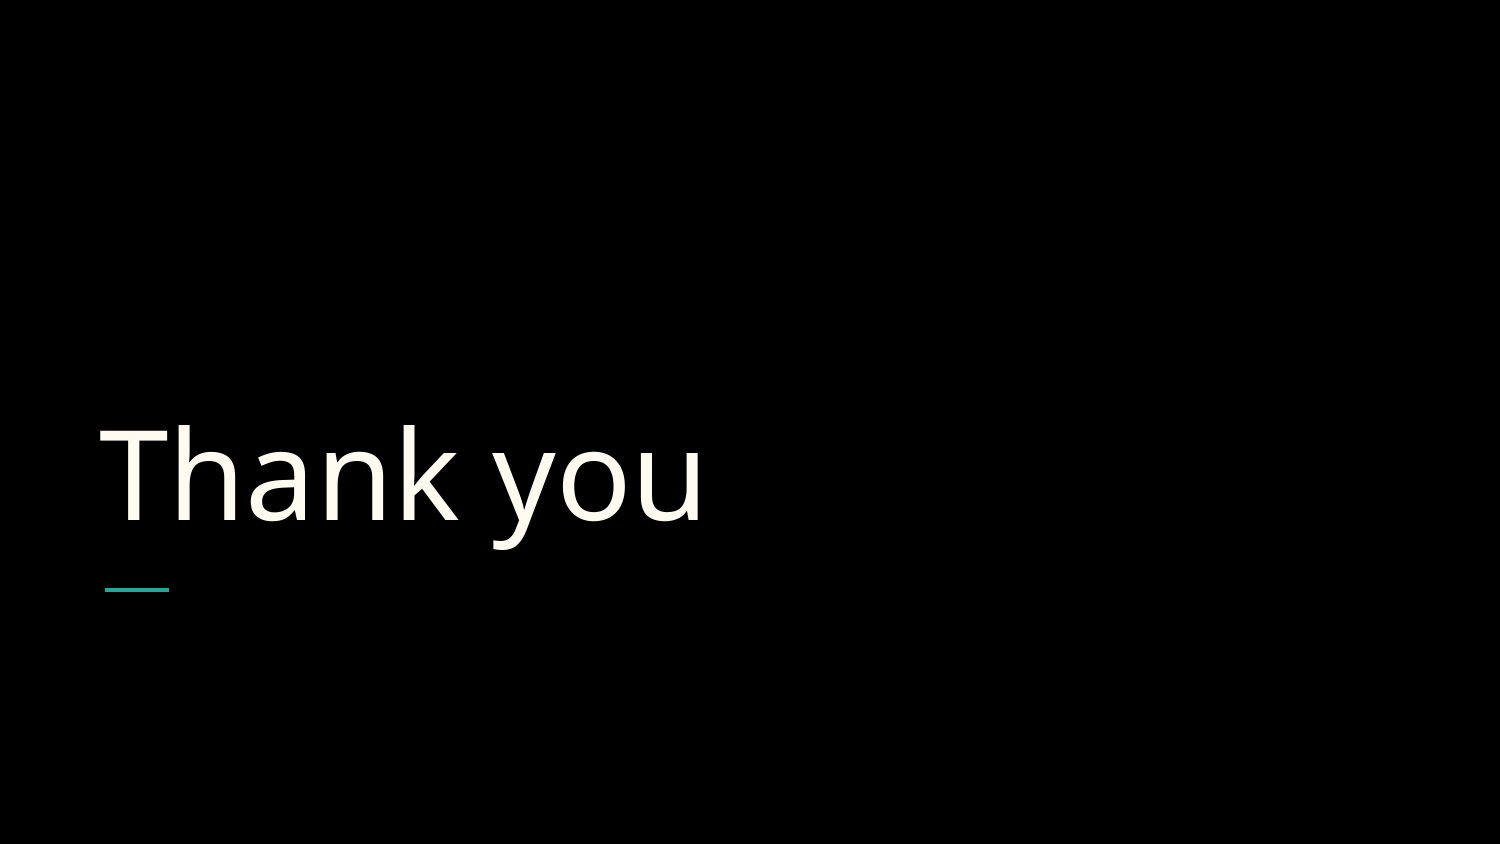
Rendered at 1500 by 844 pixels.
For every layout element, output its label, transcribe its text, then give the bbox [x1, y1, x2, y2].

title Thank you [84, 310, 1416, 561]
